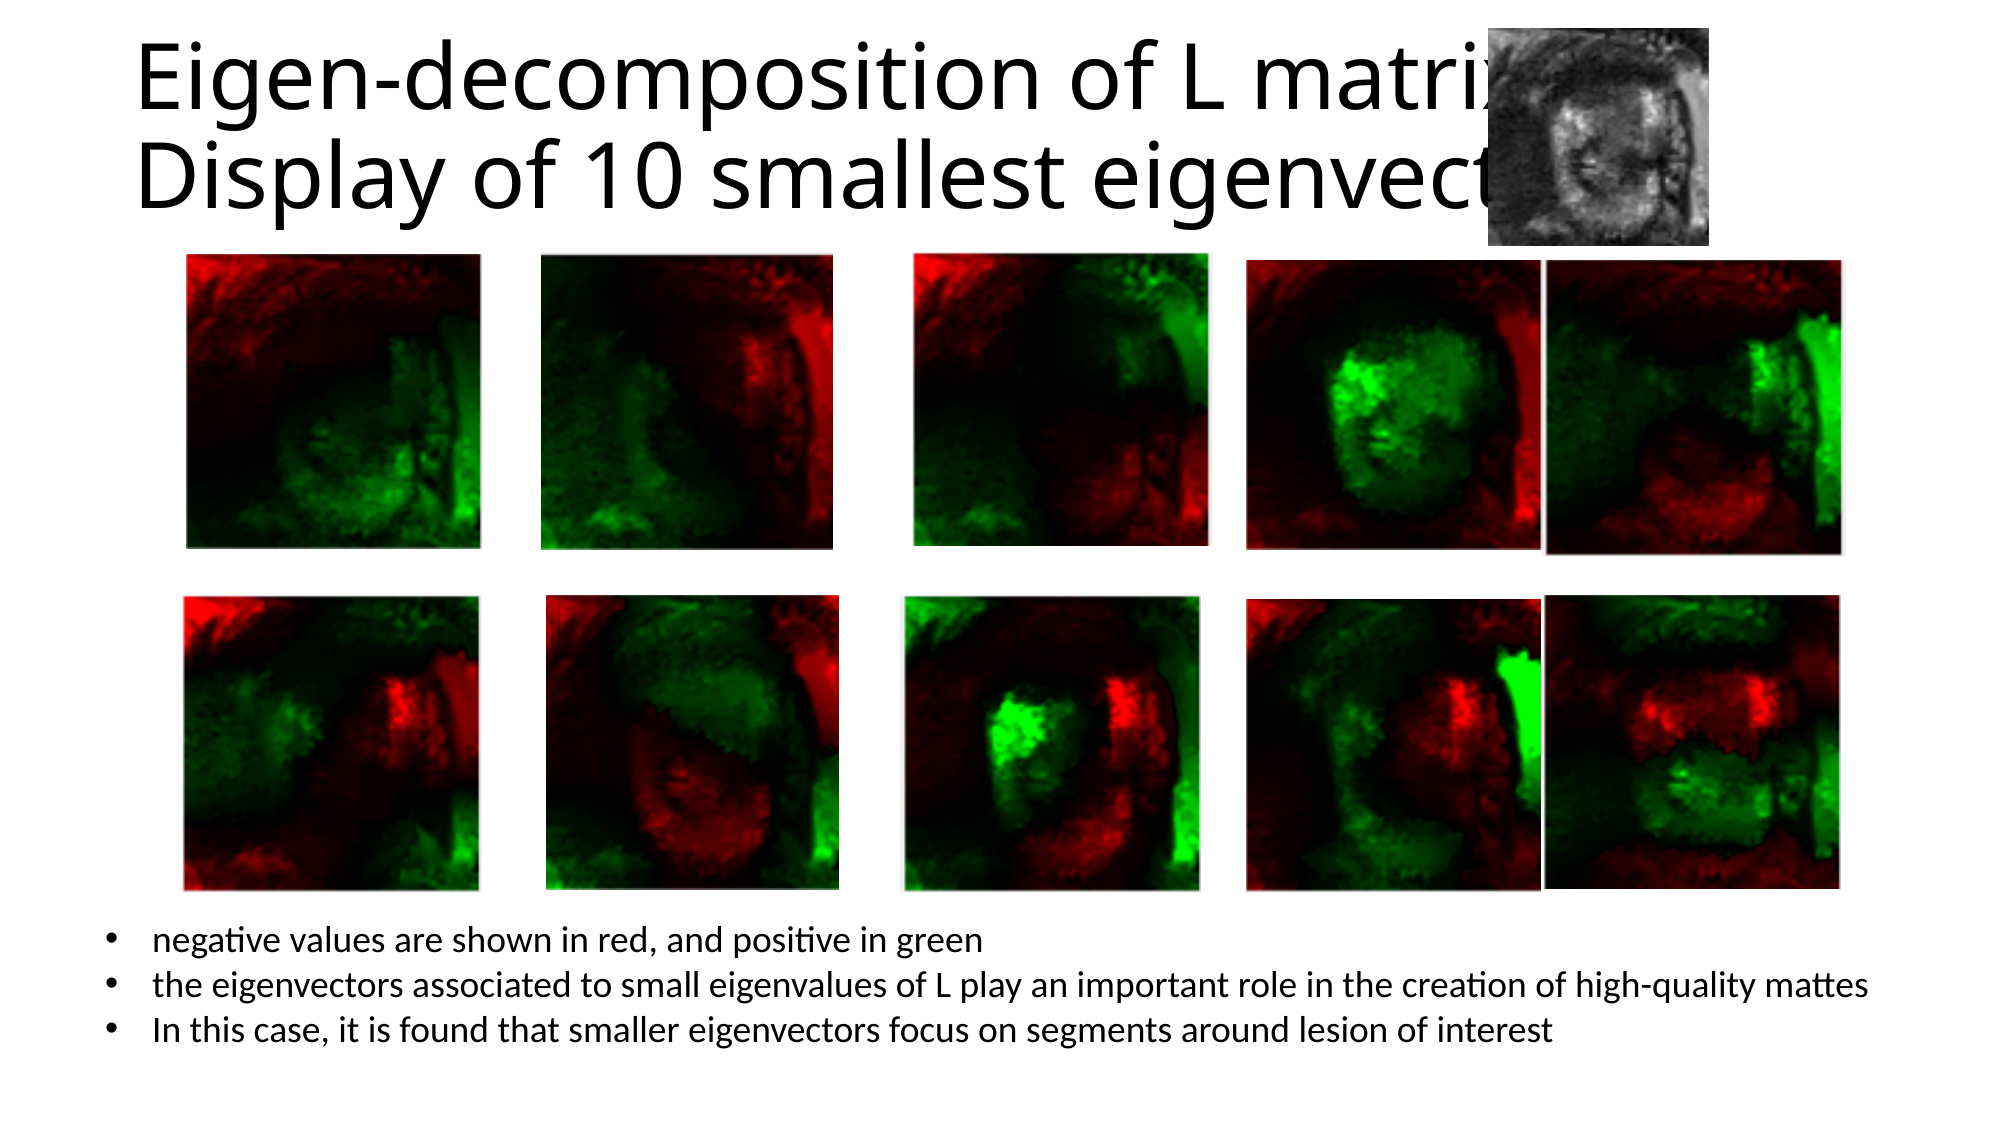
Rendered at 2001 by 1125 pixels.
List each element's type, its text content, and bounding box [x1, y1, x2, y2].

title Eigen-decomposition of L matrix Display of 10 smallest eigenvectors [118, 20, 1844, 239]
picture [1488, 28, 1709, 246]
picture [1246, 260, 1846, 557]
picture [912, 252, 1213, 546]
picture [182, 595, 482, 893]
picture [1543, 595, 1841, 889]
picture [541, 252, 833, 550]
picture [185, 254, 482, 549]
text_box negative values are shown in red, and positive in green the eigenvectors associated to small eigenvalues of L play an important role in the creation of high-quality mattes In this case, it is found that smaller eigenvectors focus on segments around lesion of interest [90, 907, 2000, 1125]
picture [900, 595, 1201, 893]
picture [1246, 599, 1541, 893]
picture [545, 595, 839, 890]
